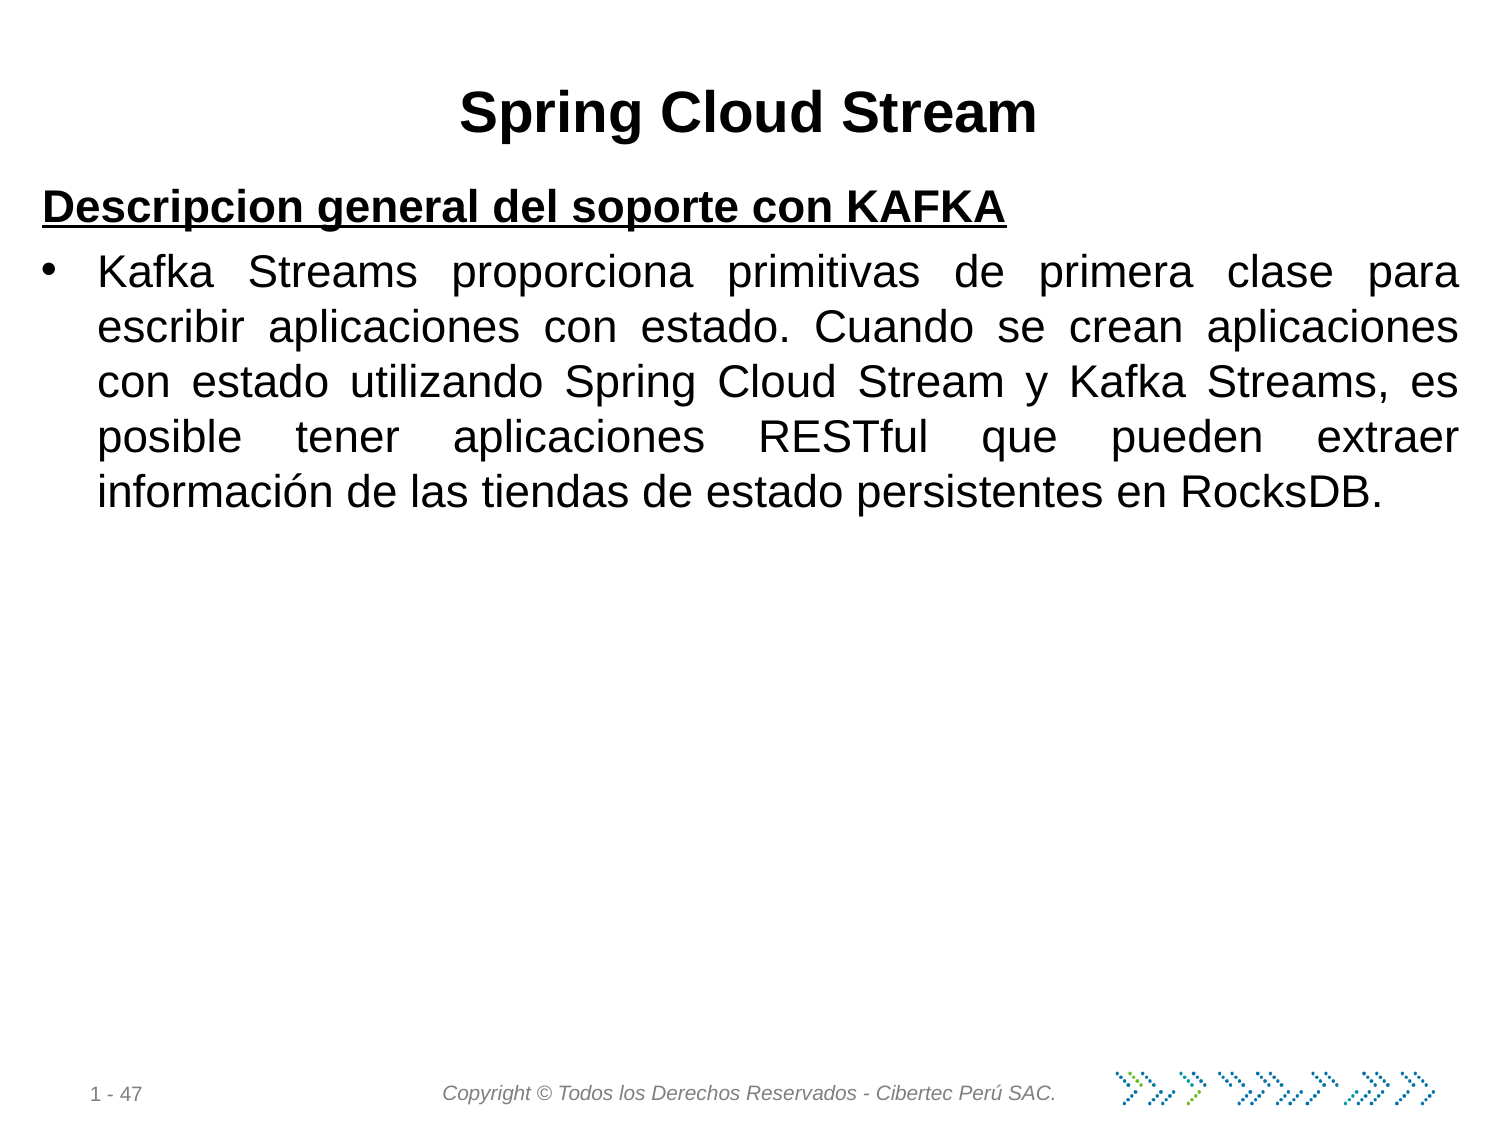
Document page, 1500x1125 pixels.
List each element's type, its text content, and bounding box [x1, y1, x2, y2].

list Descripcion general del soporte con KAFKA Kafka Streams proporciona primitivas de primera clase para escribir aplicaciones con estado. Cuando se crean aplicaciones con estado utilizando Spring Cloud Stream y Kafka Streams, es posible tener aplicaciones RESTful que pueden extraer información de las tiendas de estado persistentes en RocksDB. [37, 175, 1463, 524]
title Spring Cloud Stream [99, 72, 1399, 175]
picture [1107, 1071, 1445, 1108]
